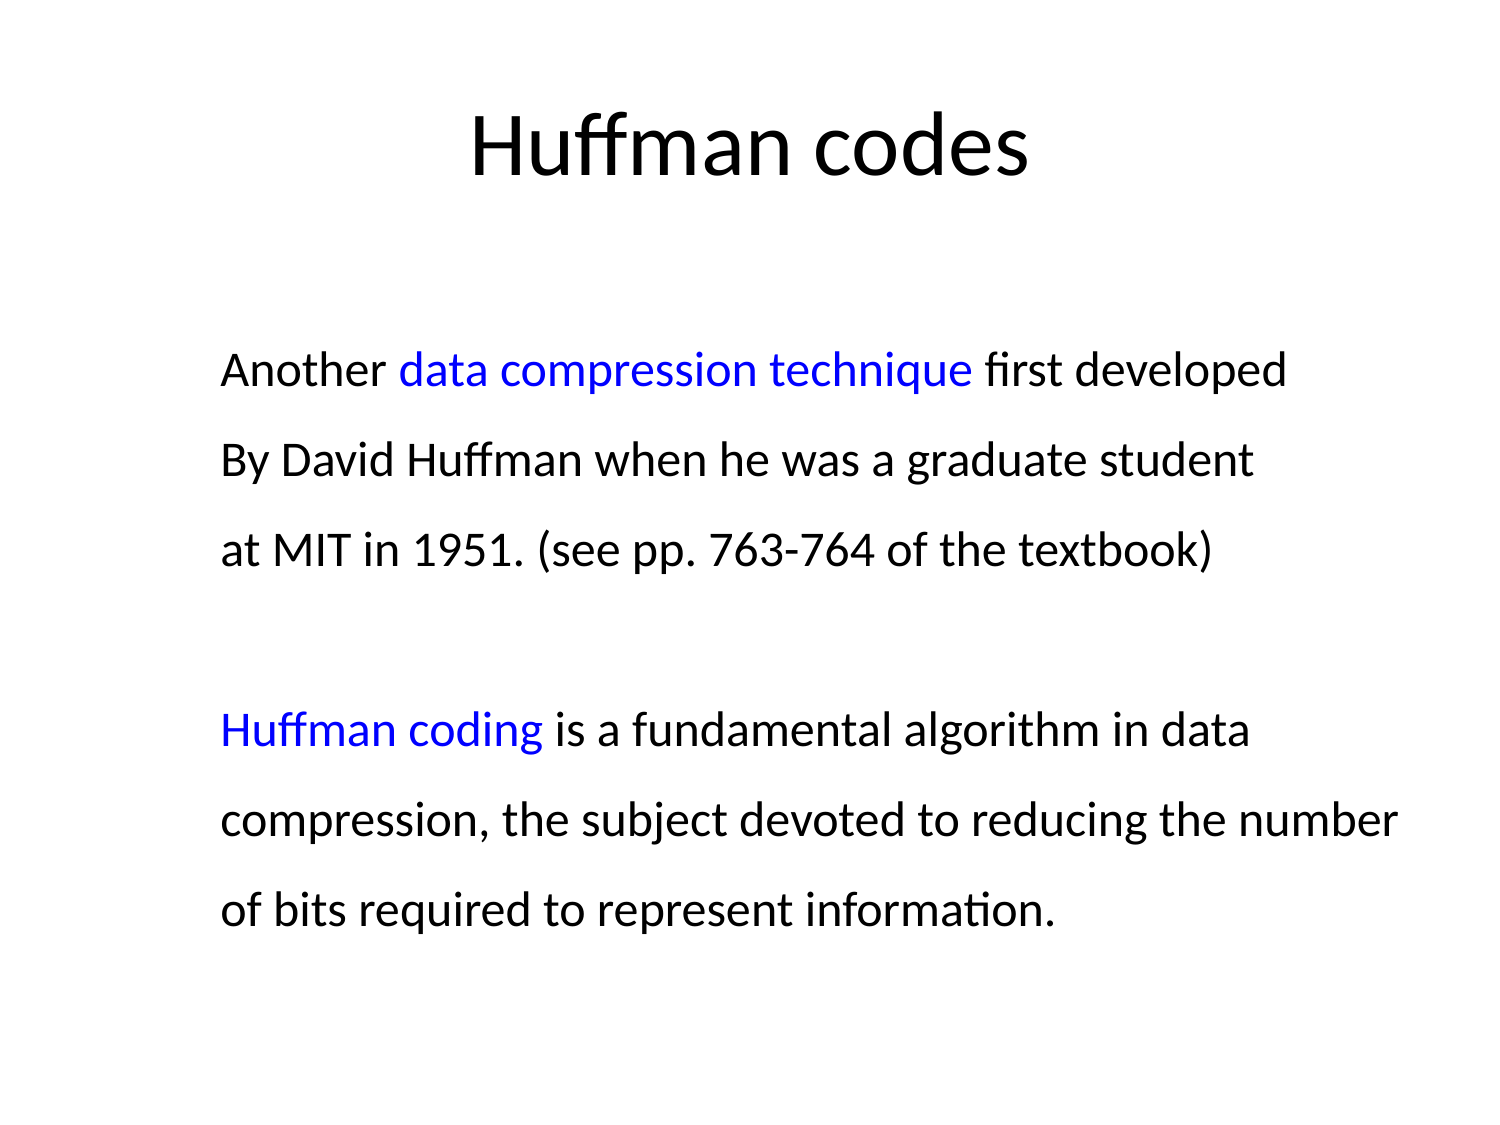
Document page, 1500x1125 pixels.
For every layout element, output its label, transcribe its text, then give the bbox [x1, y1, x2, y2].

title Huffman codes [75, 45, 1425, 233]
text_box Another data compression technique first developed By David Huffman when he was a graduate student at MIT in 1951. (see pp. 763-764 of the textbook) Huffman coding is a fundamental algorithm in data compression, the subject devoted to reducing the number of bits required to represent information. [205, 299, 1427, 945]
